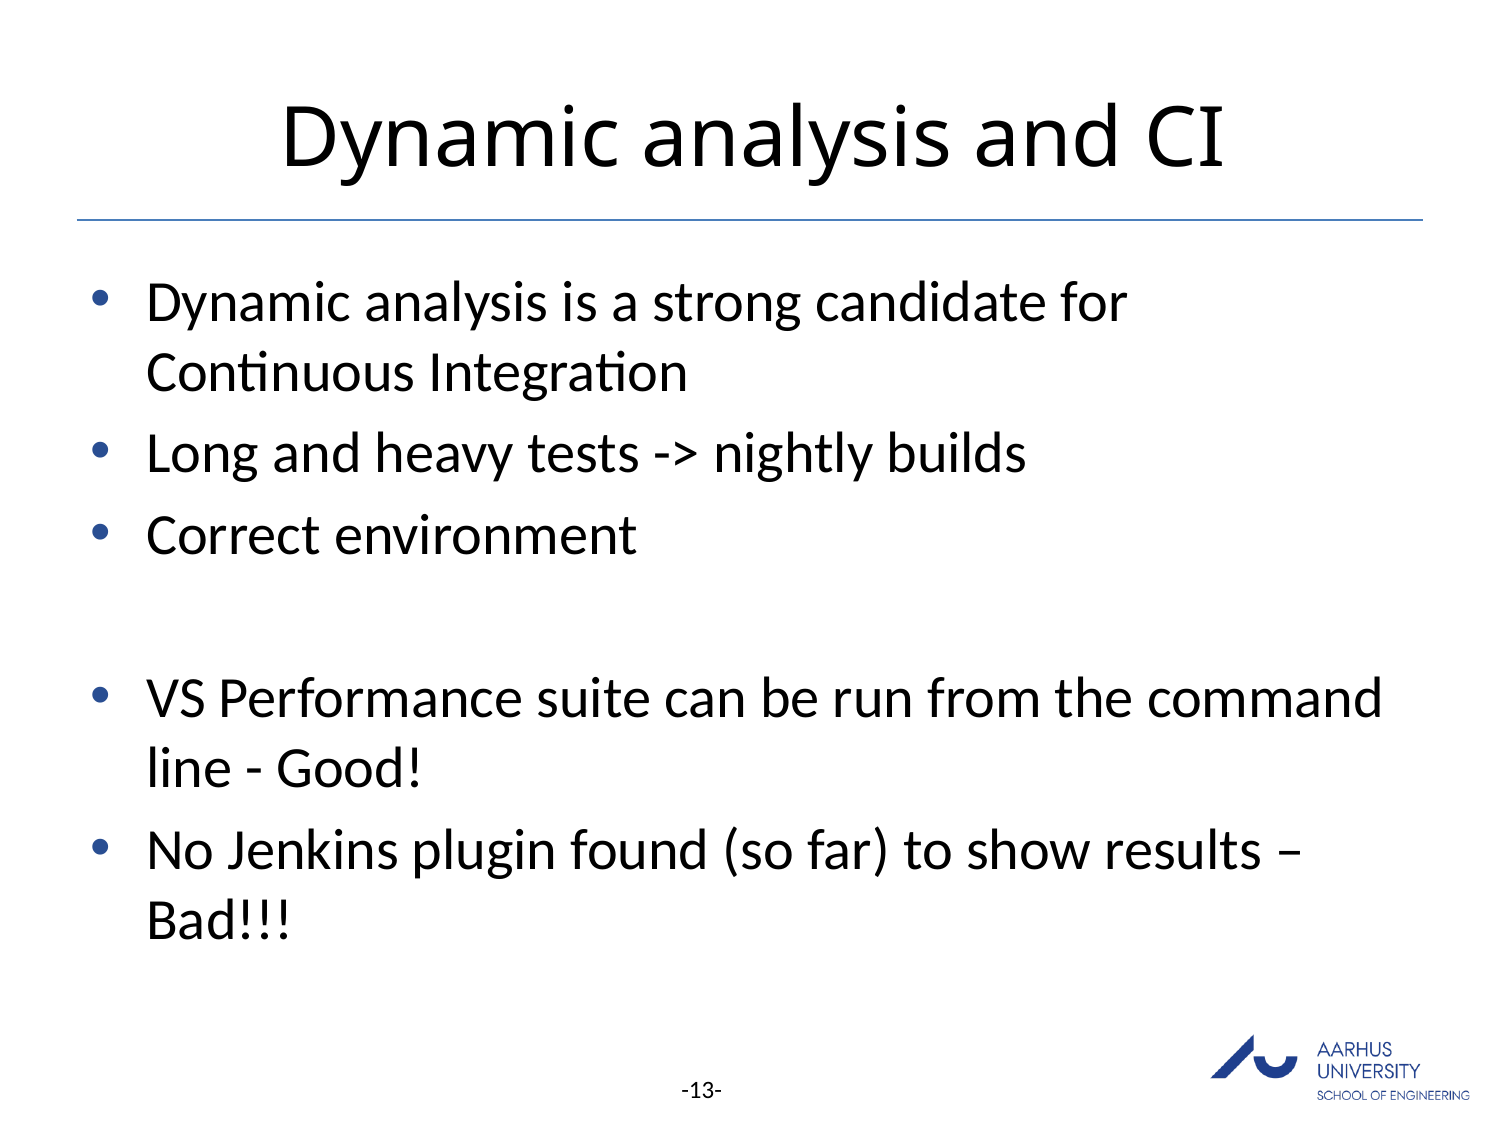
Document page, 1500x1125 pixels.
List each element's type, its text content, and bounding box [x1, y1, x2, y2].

list Dynamic analysis is a strong candidate for Continuous Integration Long and heavy tests -> nightly builds Correct environment VS Performance suite can be run from the command line - Good! No Jenkins plugin found (so far) to show results – Bad!!! [75, 255, 1425, 1024]
title Dynamic analysis and CI [147, 39, 1359, 228]
picture [1210, 1034, 1470, 1100]
